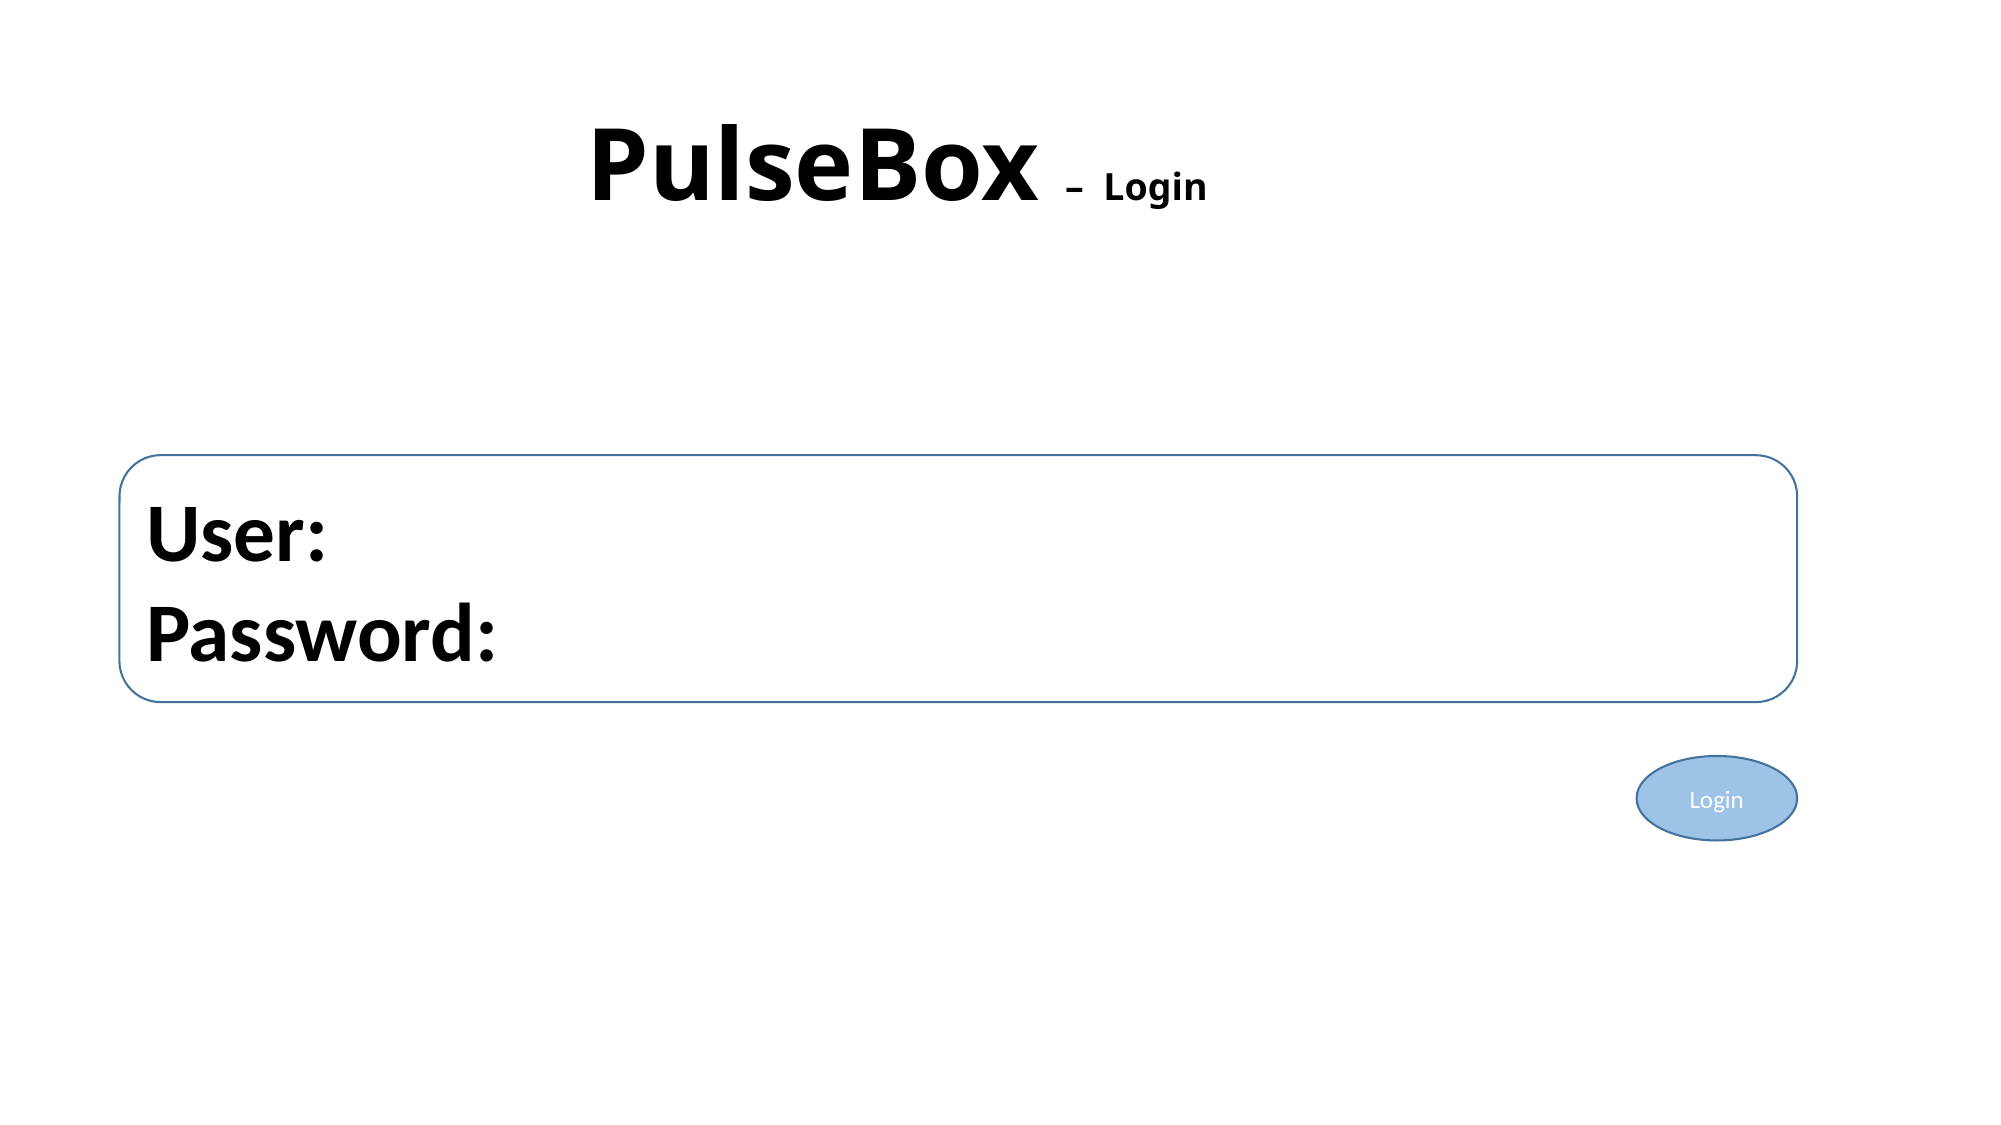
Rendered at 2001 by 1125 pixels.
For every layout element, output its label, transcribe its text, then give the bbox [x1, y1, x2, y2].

text_box PulseBox – Login [571, 92, 1345, 228]
text_box Login [1635, 754, 1799, 842]
text_box User: Password: [118, 454, 1799, 704]
